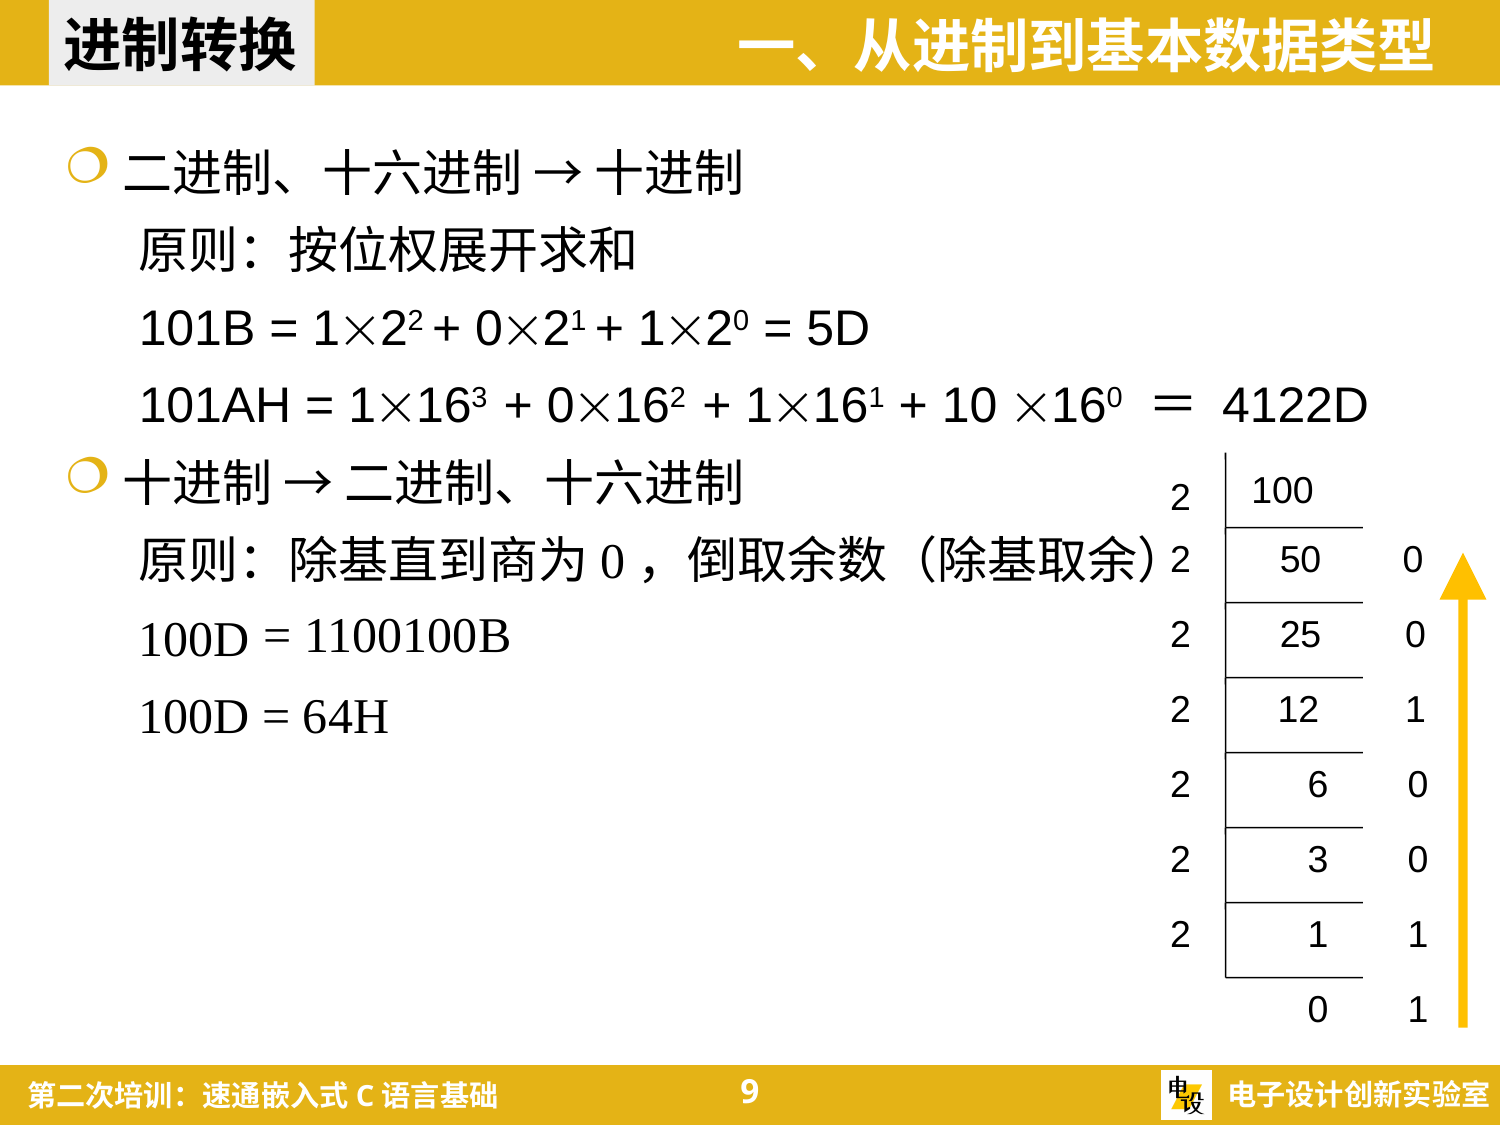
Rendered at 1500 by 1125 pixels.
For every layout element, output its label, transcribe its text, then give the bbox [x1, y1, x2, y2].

text_box 2 [1155, 902, 1214, 963]
list 二进制、十六进制 → 十进制 原则：按位权展开求和 101B = 122 + 021 + 120 = 5D 101AH = 1163 + 0162 + 1161 + 10 160 ＝ 4122D [48, 127, 1451, 437]
text_box 2 [1155, 465, 1214, 526]
text_box 1 [1392, 977, 1451, 1038]
text_box 0 [1292, 977, 1351, 1038]
text_box 2 [1155, 602, 1214, 663]
text_box 0 [1392, 827, 1451, 888]
text_box 1 [1292, 902, 1351, 963]
text_box 0 [1388, 527, 1447, 588]
text_box 100 [1236, 459, 1351, 519]
text_box 1 [1390, 677, 1449, 738]
text_box 1 [1392, 902, 1451, 963]
text_box 50 [1265, 527, 1352, 588]
text_box 十进制 → 二进制、十六进制 原则：除基直到商为0，倒取余数（除基取余） 100D 100D = 64H [48, 437, 1451, 767]
picture [1161, 1070, 1212, 1120]
text_box 2 [1155, 677, 1214, 738]
text_box 2 [1155, 827, 1214, 888]
text_box 3 [1292, 827, 1351, 888]
text_box 2 [1155, 752, 1214, 813]
slide_number 9 [657, 1063, 843, 1124]
text_box 0 [1392, 752, 1451, 813]
text_box 25 [1265, 602, 1352, 663]
text_box 0 [1390, 602, 1449, 663]
list 一、从进制到基本数据类型 [657, 9, 1451, 80]
text_box [1452, 552, 1474, 1028]
list 进制转换 [47, 0, 316, 87]
text_box 6 [1292, 752, 1351, 813]
text_box 12 [1262, 677, 1349, 738]
text_box = 1100100B [249, 595, 527, 670]
text_box 2 [1155, 527, 1214, 588]
